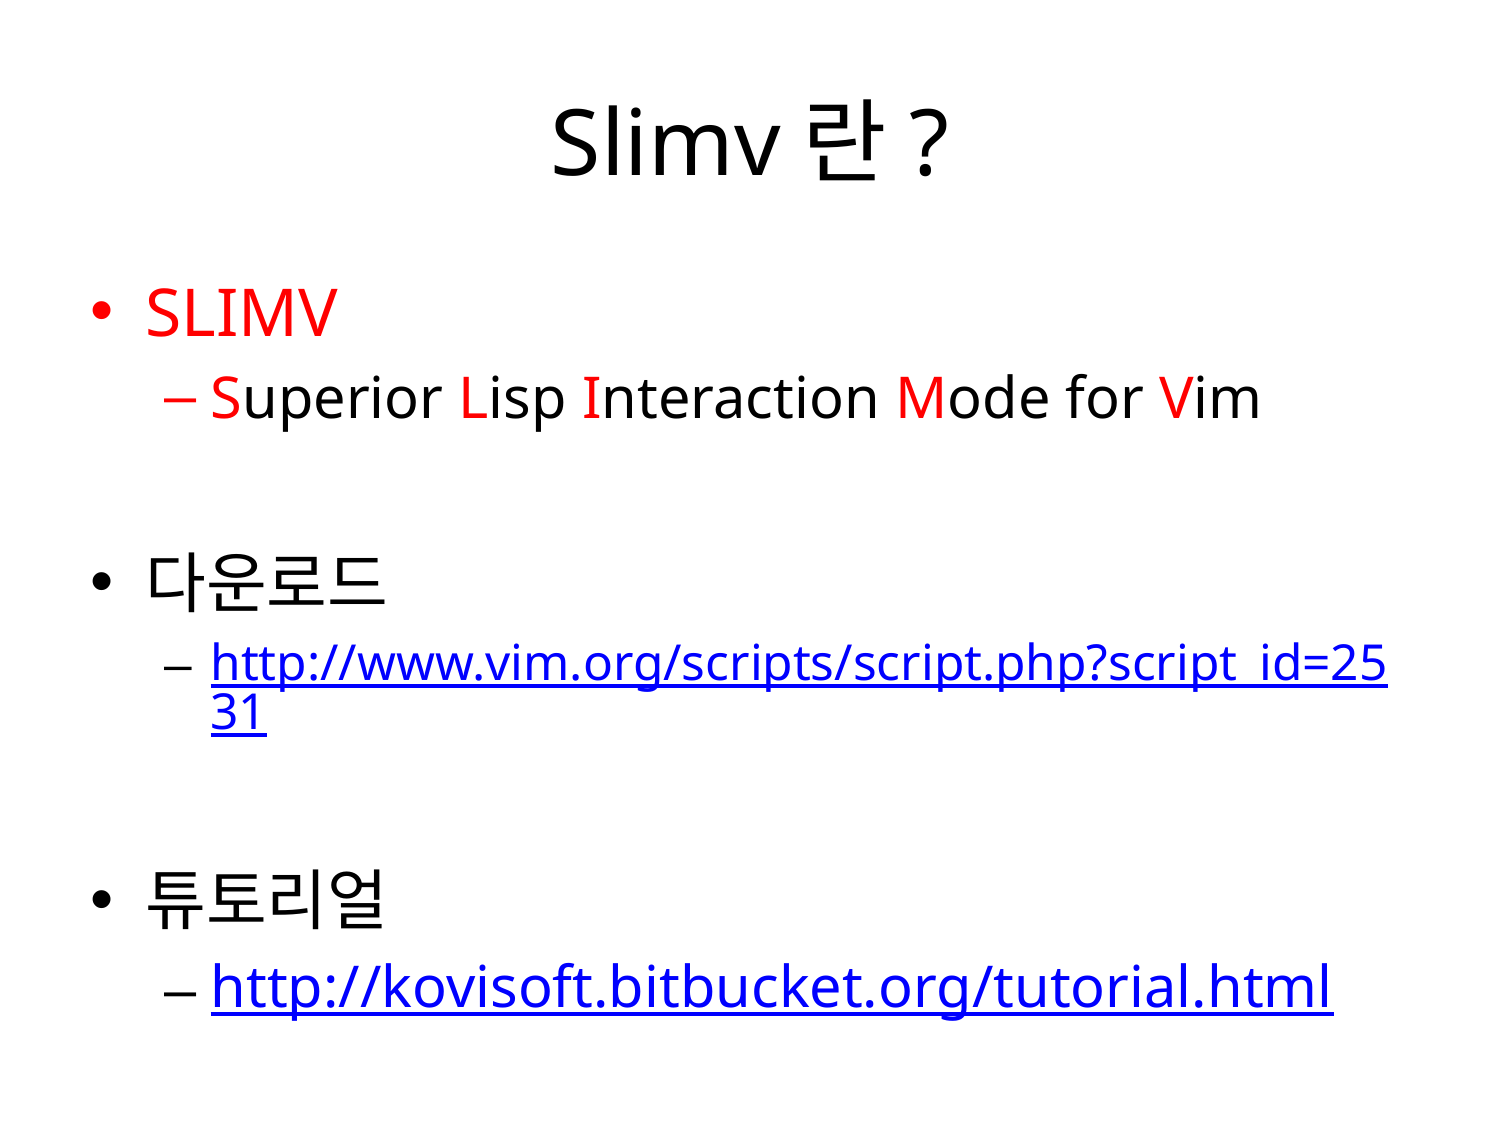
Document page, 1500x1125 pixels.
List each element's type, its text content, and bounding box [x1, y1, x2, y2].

title Slimv란? [75, 45, 1425, 233]
list SLIMV Superior Lisp Interaction Mode for Vim 다운로드 http://www.vim.org/scripts/script.php?script_id=2531 튜토리얼 http://kovisoft.bitbucket.org/tutorial.html [75, 262, 1425, 988]
